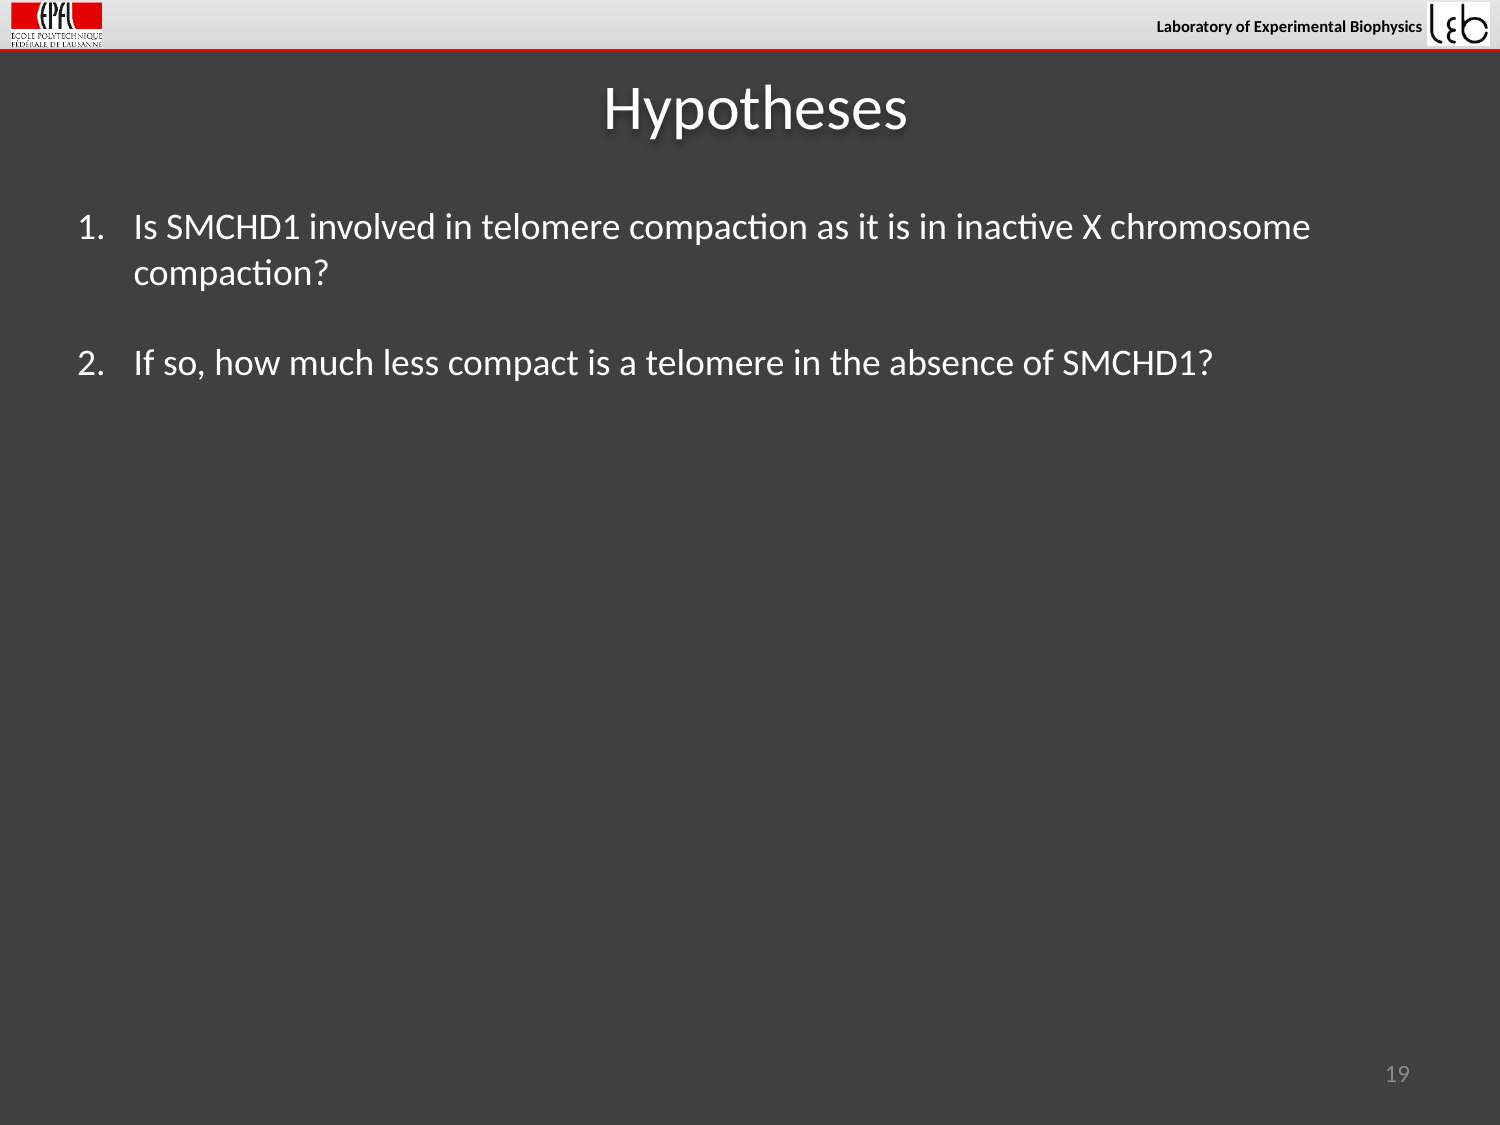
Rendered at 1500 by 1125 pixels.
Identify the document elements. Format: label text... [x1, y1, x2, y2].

picture [1427, 2, 1490, 46]
text_box Is SMCHD1 involved in telomere compaction as it is in inactive X chromosome compaction? If so, how much less compact is a telomere in the absence of SMCHD1? [62, 195, 1400, 435]
slide_number 19 [1074, 1042, 1425, 1103]
title Hypotheses [24, 57, 1488, 150]
picture [11, 2, 102, 47]
